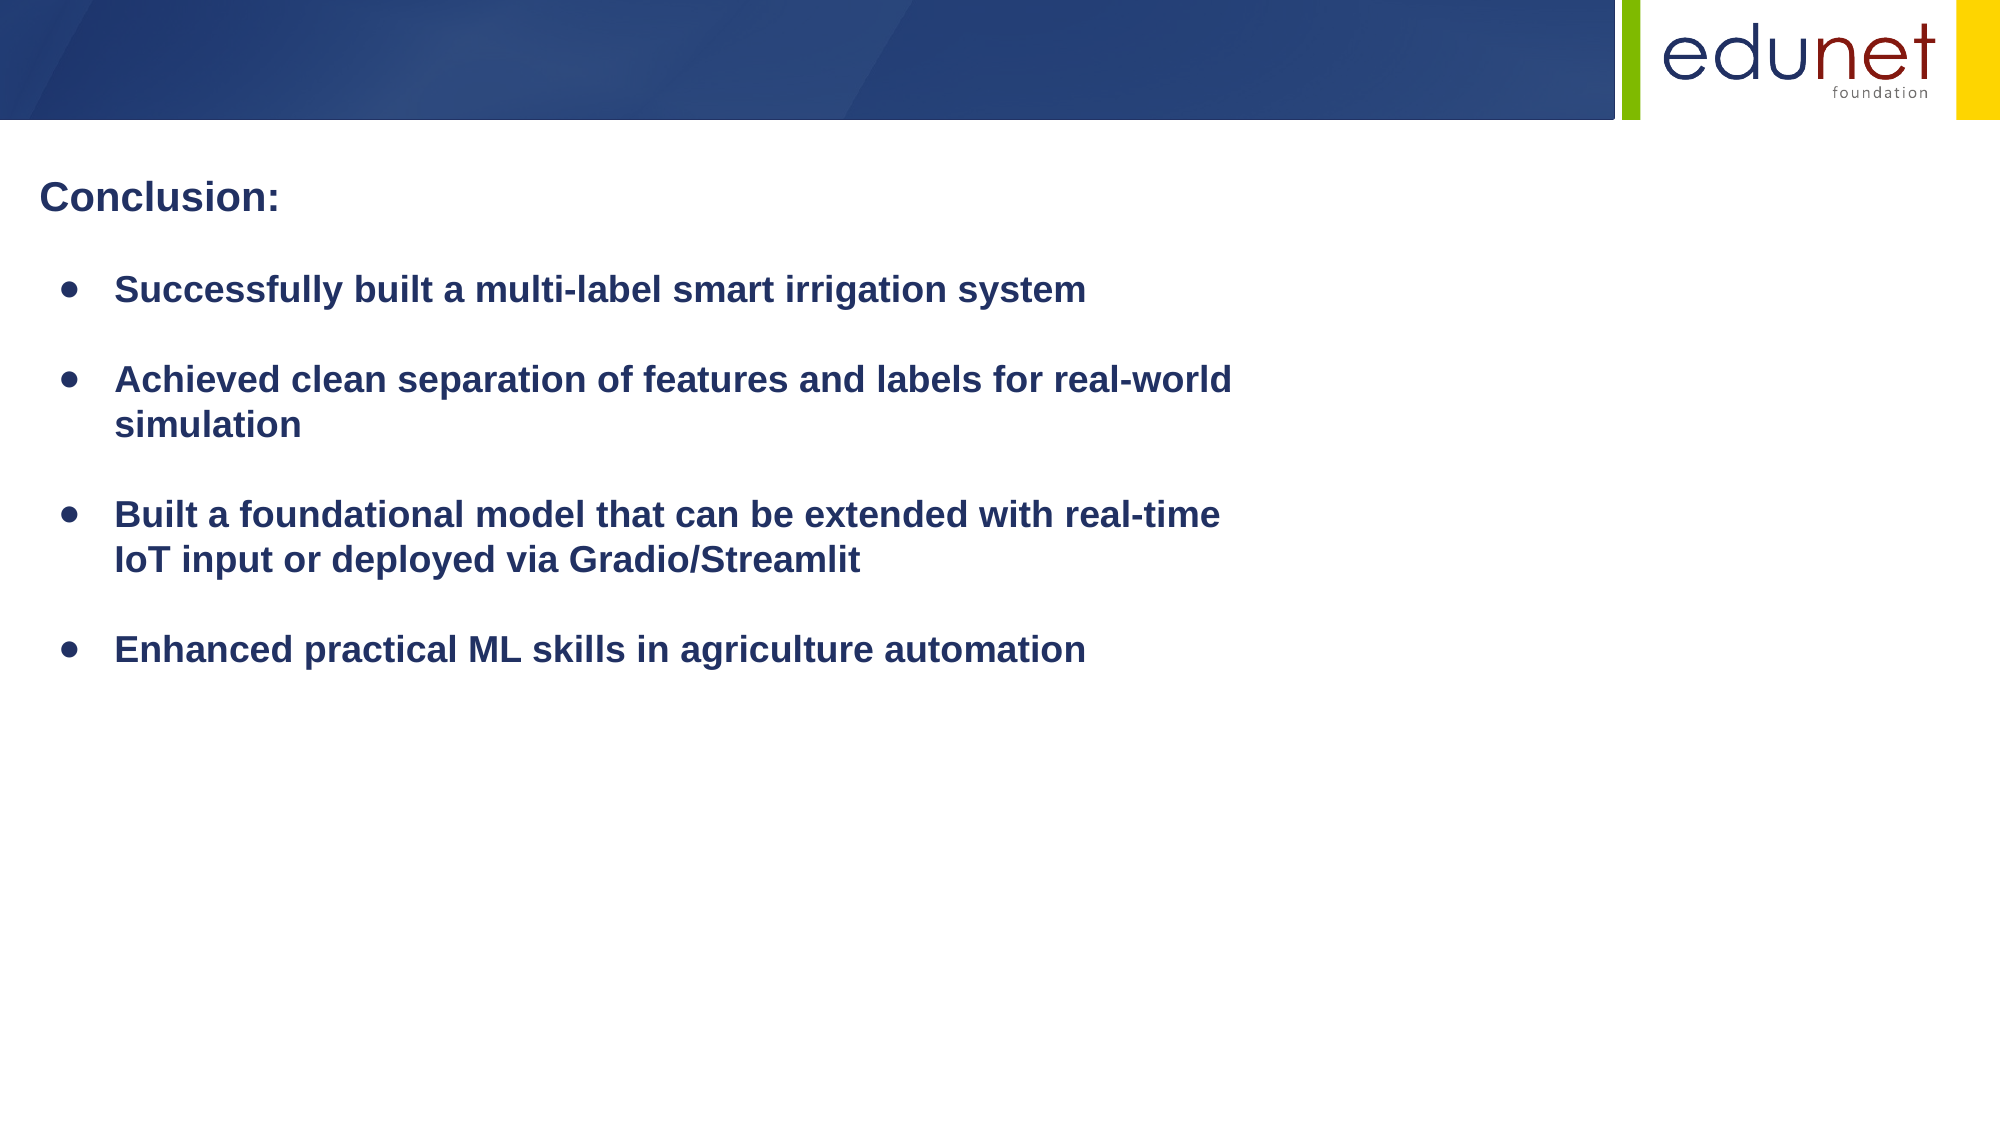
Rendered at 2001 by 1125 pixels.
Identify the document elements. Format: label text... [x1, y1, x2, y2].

text_box Conclusion: Successfully built a multi-label smart irrigation system Achieved clean separation of features and labels for real-world simulation Built a foundational model that can be extended with real-time IoT input or deployed via Gradio/Streamlit Enhanced practical ML skills in agriculture automation [24, 162, 1303, 678]
picture [1652, 12, 1948, 108]
